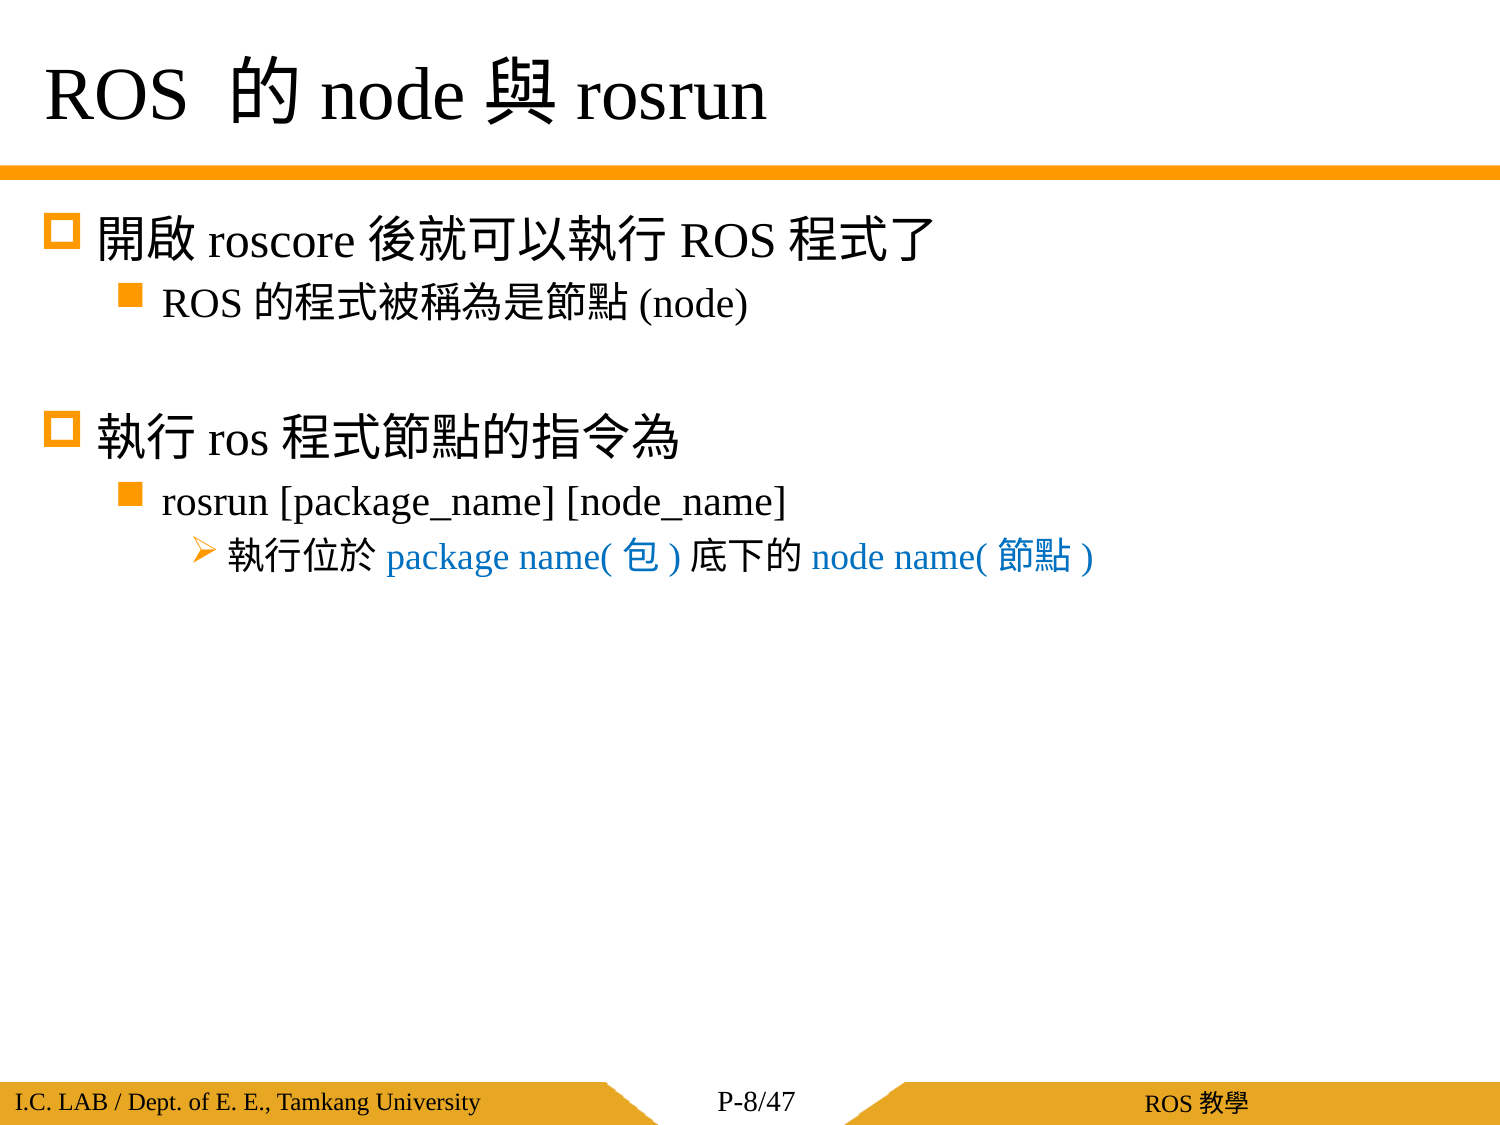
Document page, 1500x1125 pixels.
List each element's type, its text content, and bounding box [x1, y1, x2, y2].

picture [0, 1082, 658, 1125]
title ROS 的node與rosrun [29, 19, 1459, 161]
list 開啟roscore後就可以執行ROS程式了 ROS的程式被稱為是節點(node) 執行ros程式節點的指令為 rosrun [package_name] [node_name] 執行位於package name(包)底下的node name(節點) [24, 200, 1463, 1074]
picture [842, 1082, 1500, 1125]
